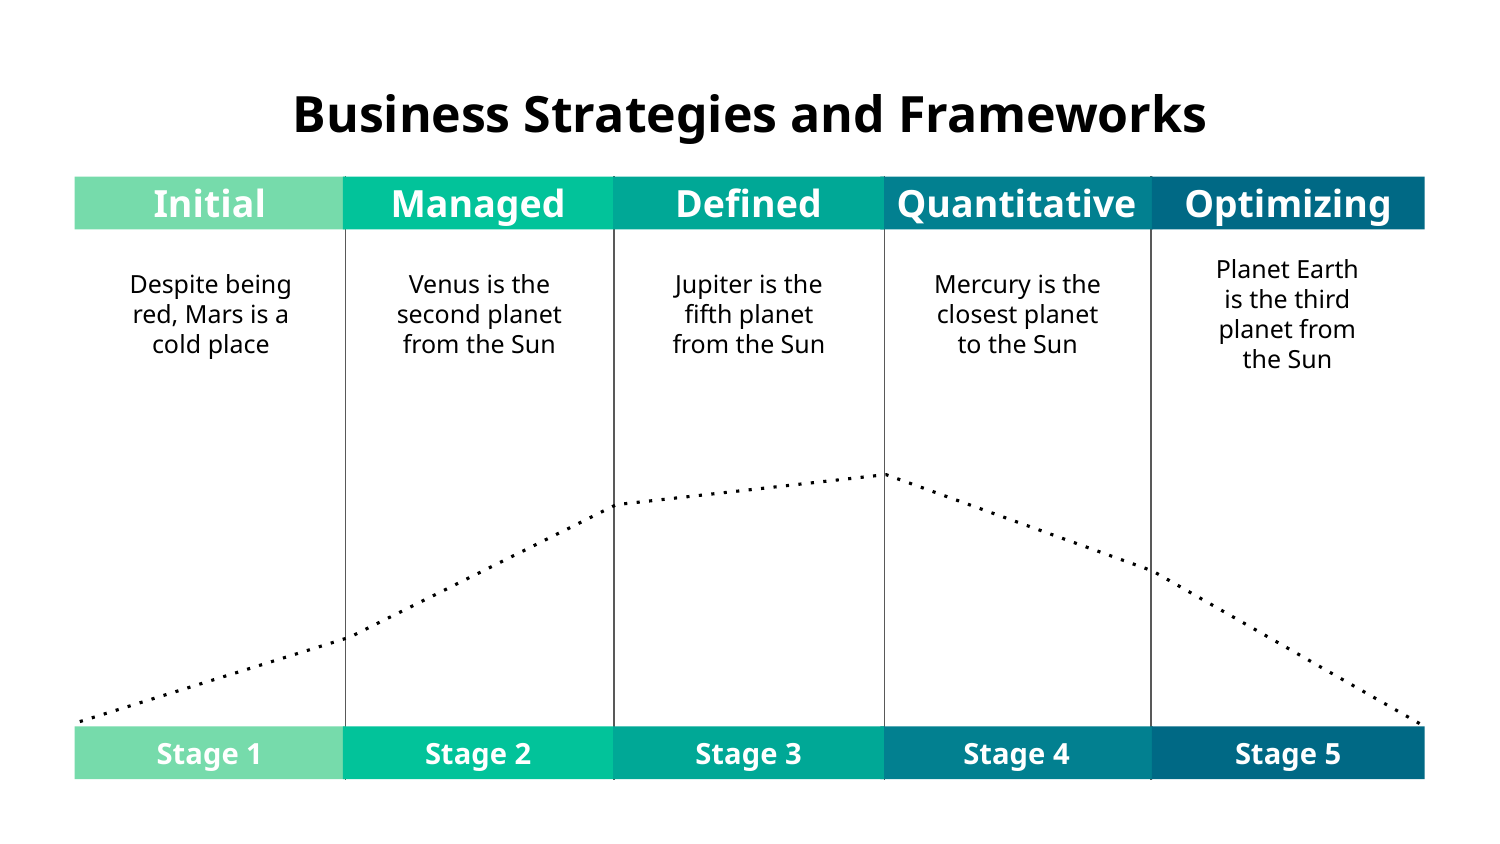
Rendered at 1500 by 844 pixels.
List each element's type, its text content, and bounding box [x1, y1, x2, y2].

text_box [1151, 176, 1425, 780]
title Business Strategies and Frameworks [75, 67, 1425, 162]
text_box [887, 176, 1149, 780]
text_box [74, 176, 340, 780]
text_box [612, 176, 885, 780]
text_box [342, 176, 610, 780]
